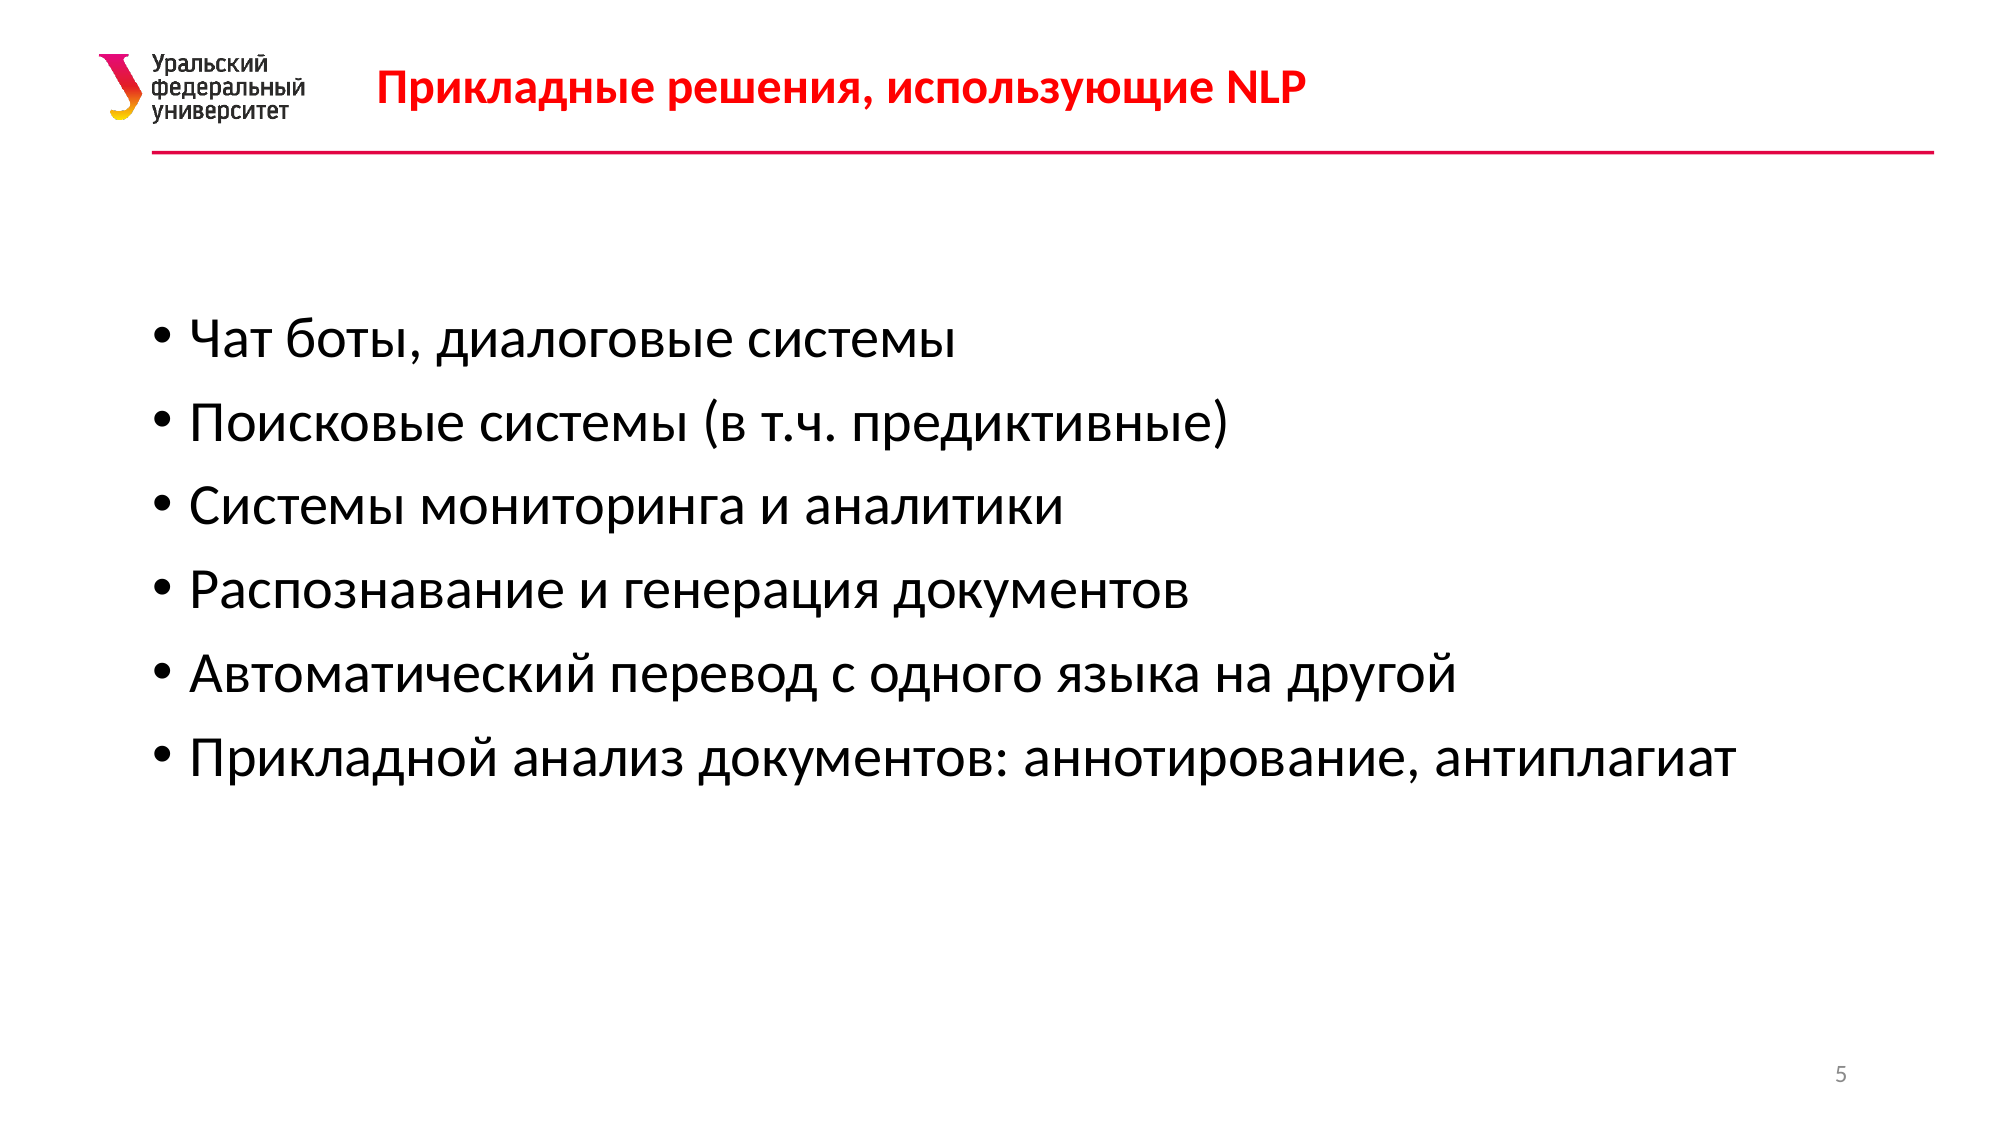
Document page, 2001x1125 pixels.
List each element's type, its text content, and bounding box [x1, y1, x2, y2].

text_box Прикладные решения, использующие NLP [361, 45, 1747, 121]
list Чат боты, диалоговые системы Поисковые системы (в т.ч. предиктивные) Системы мониторинга и аналитики Распознавание и генерация документов Автоматический перевод с одного языка на другой Прикладной анализ документов: аннотирование, антиплагиат [137, 299, 1863, 1014]
text_box [151, 150, 1935, 155]
picture [98, 52, 320, 124]
slide_number 5 [1412, 1042, 1863, 1103]
